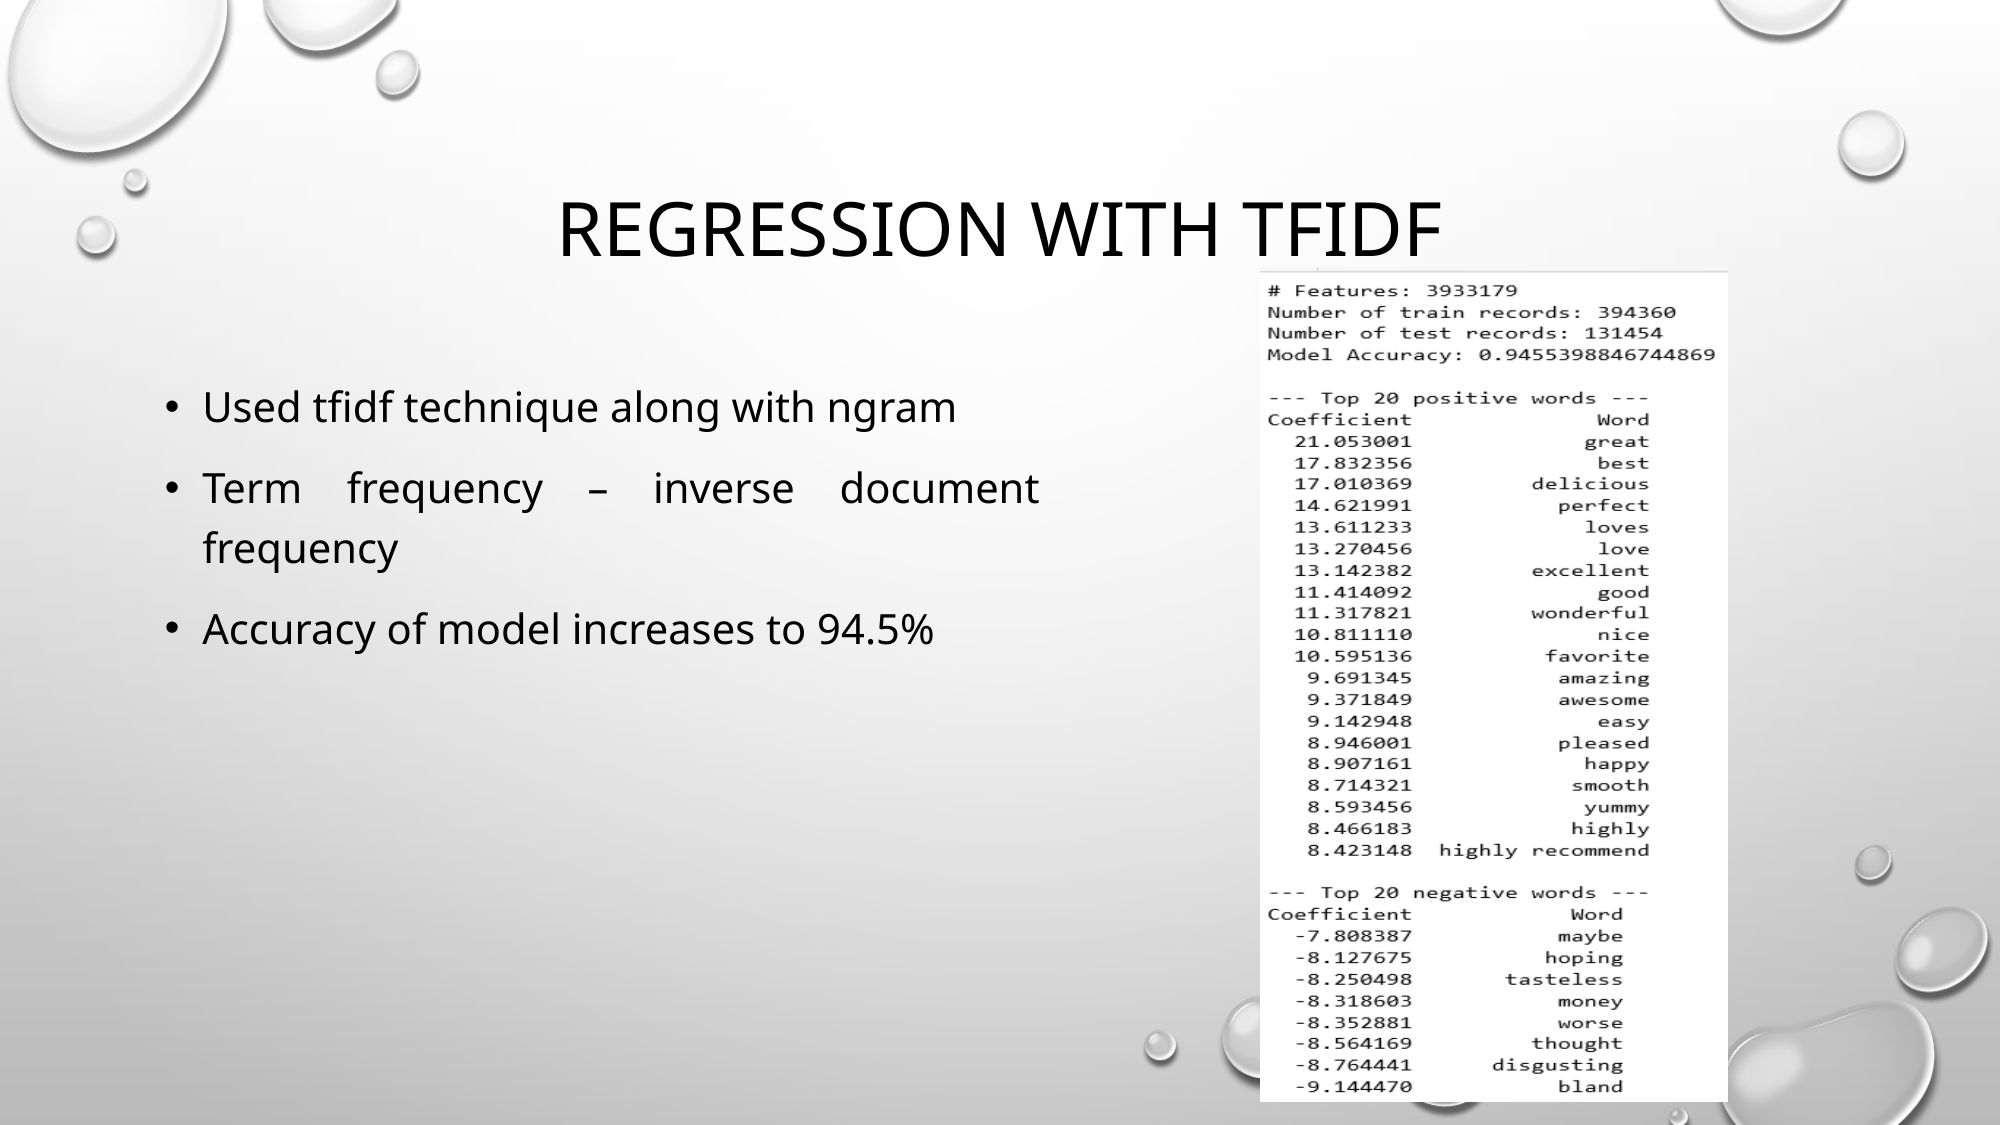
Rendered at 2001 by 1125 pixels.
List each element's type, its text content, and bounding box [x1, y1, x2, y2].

title REGRESSION WITH tfidf [149, 101, 1851, 364]
list Used tfidf technique along with ngram Term frequency – inverse document frequency Accuracy of model increases to 94.5% [149, 363, 1055, 950]
picture [0, 0, 2000, 1125]
